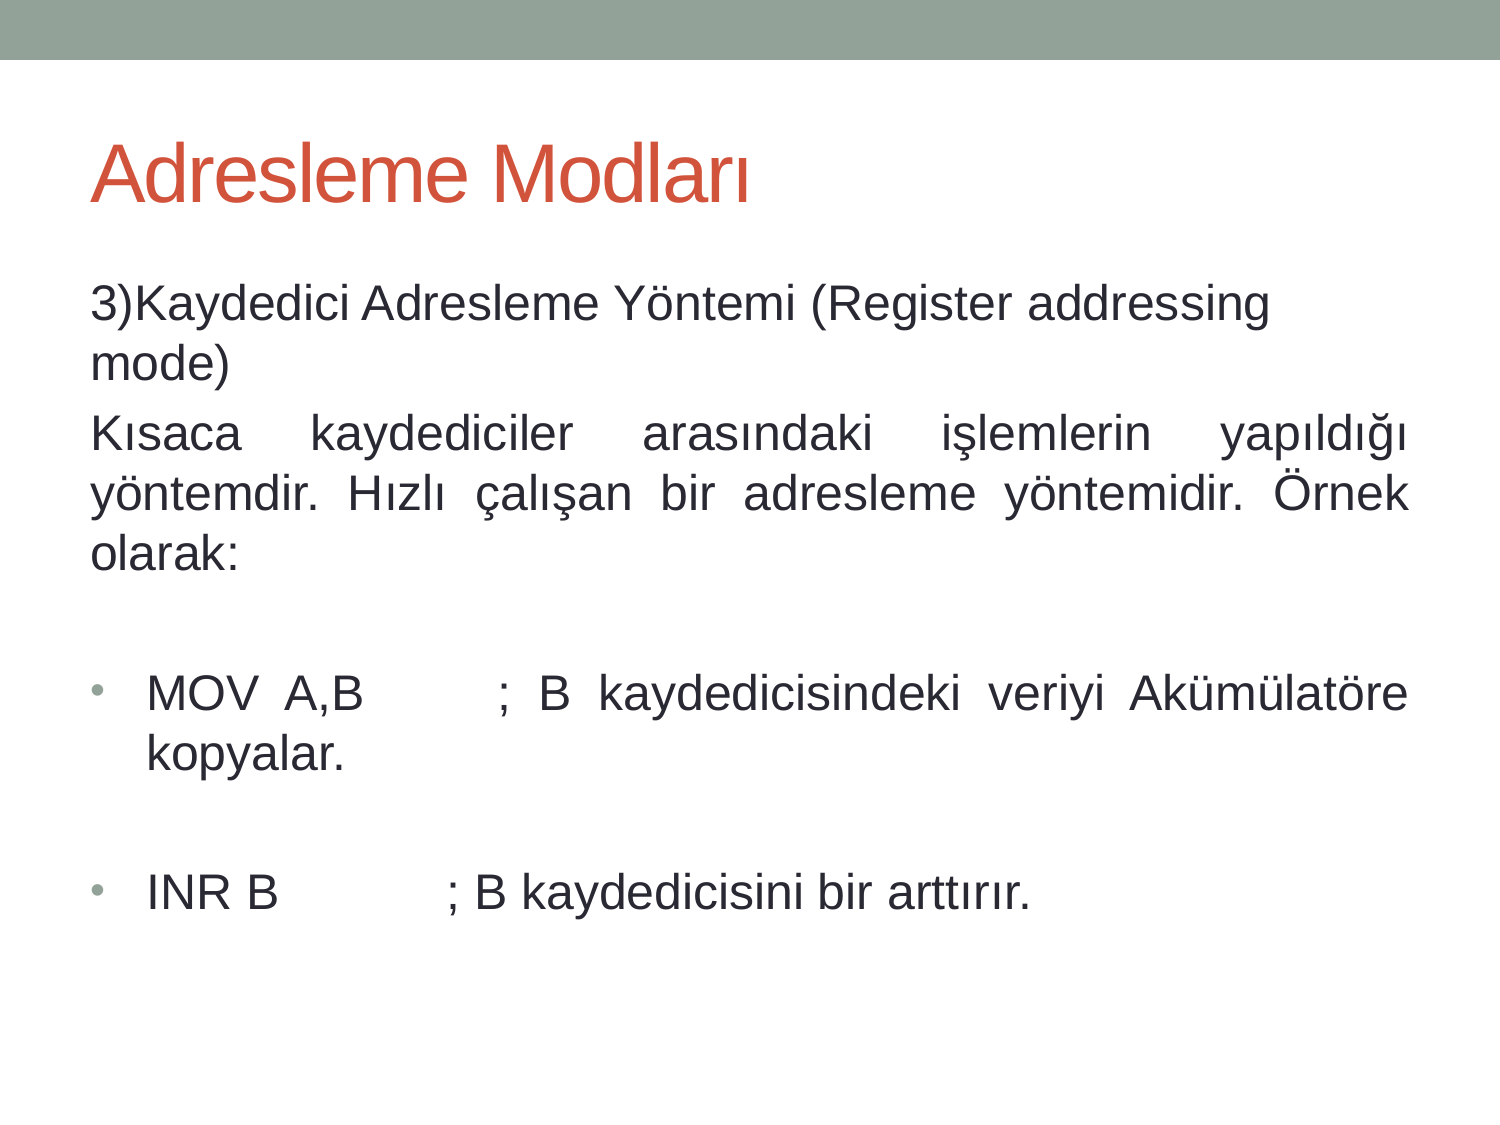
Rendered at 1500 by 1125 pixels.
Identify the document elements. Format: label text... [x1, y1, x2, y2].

list 3)Kaydedici Adresleme Yöntemi (Register addressing mode) Kısaca kaydediciler arasındaki işlemlerin yapıldığı yöntemdir. Hızlı çalışan bir adresleme yöntemidir. Örnek olarak: MOV A,B ; B kaydedicisindeki veriyi Akümülatöre kopyalar. INR B ; B kaydedicisini bir arttırır. [75, 262, 1425, 1063]
title Adresleme Modları [75, 87, 1425, 250]
